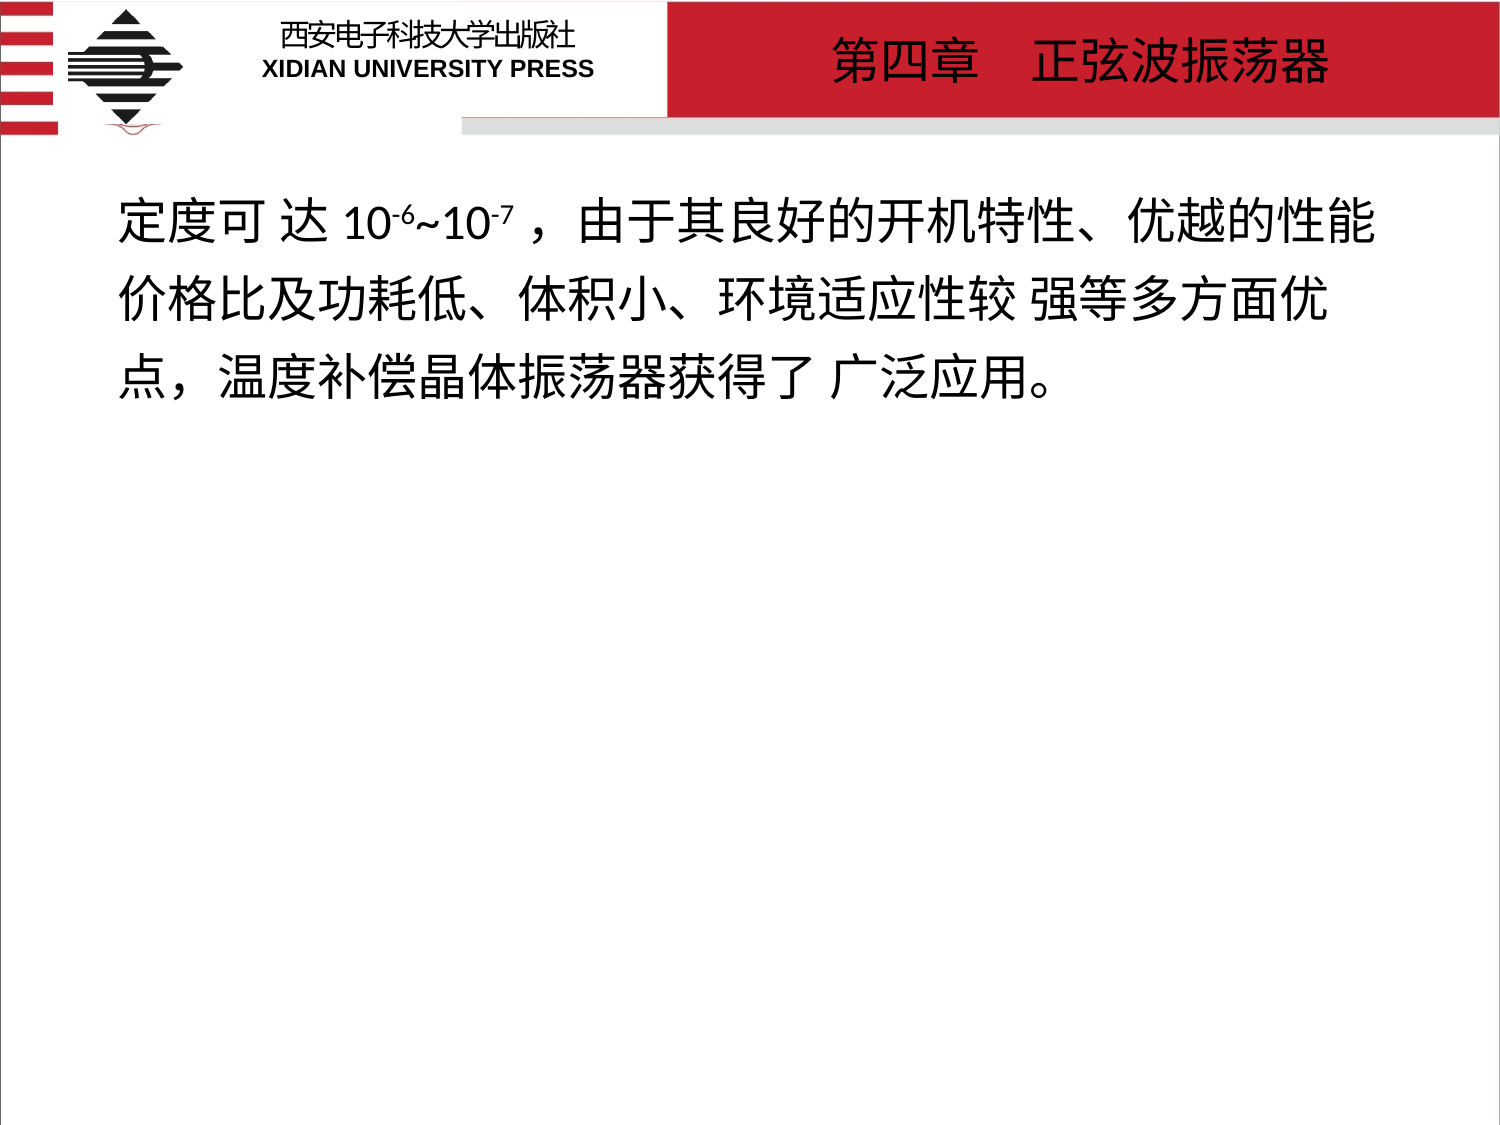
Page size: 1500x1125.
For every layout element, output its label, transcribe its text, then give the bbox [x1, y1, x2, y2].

picture [0, 1, 1500, 1125]
title 定度可 达10-6~10-7，由于其良好的开机特性、优越的性能价格比及功耗低、体积小、环境适应性较 强等多方面优点，温度补偿晶体振荡器获得了 广泛应用。 [103, 163, 1397, 1019]
